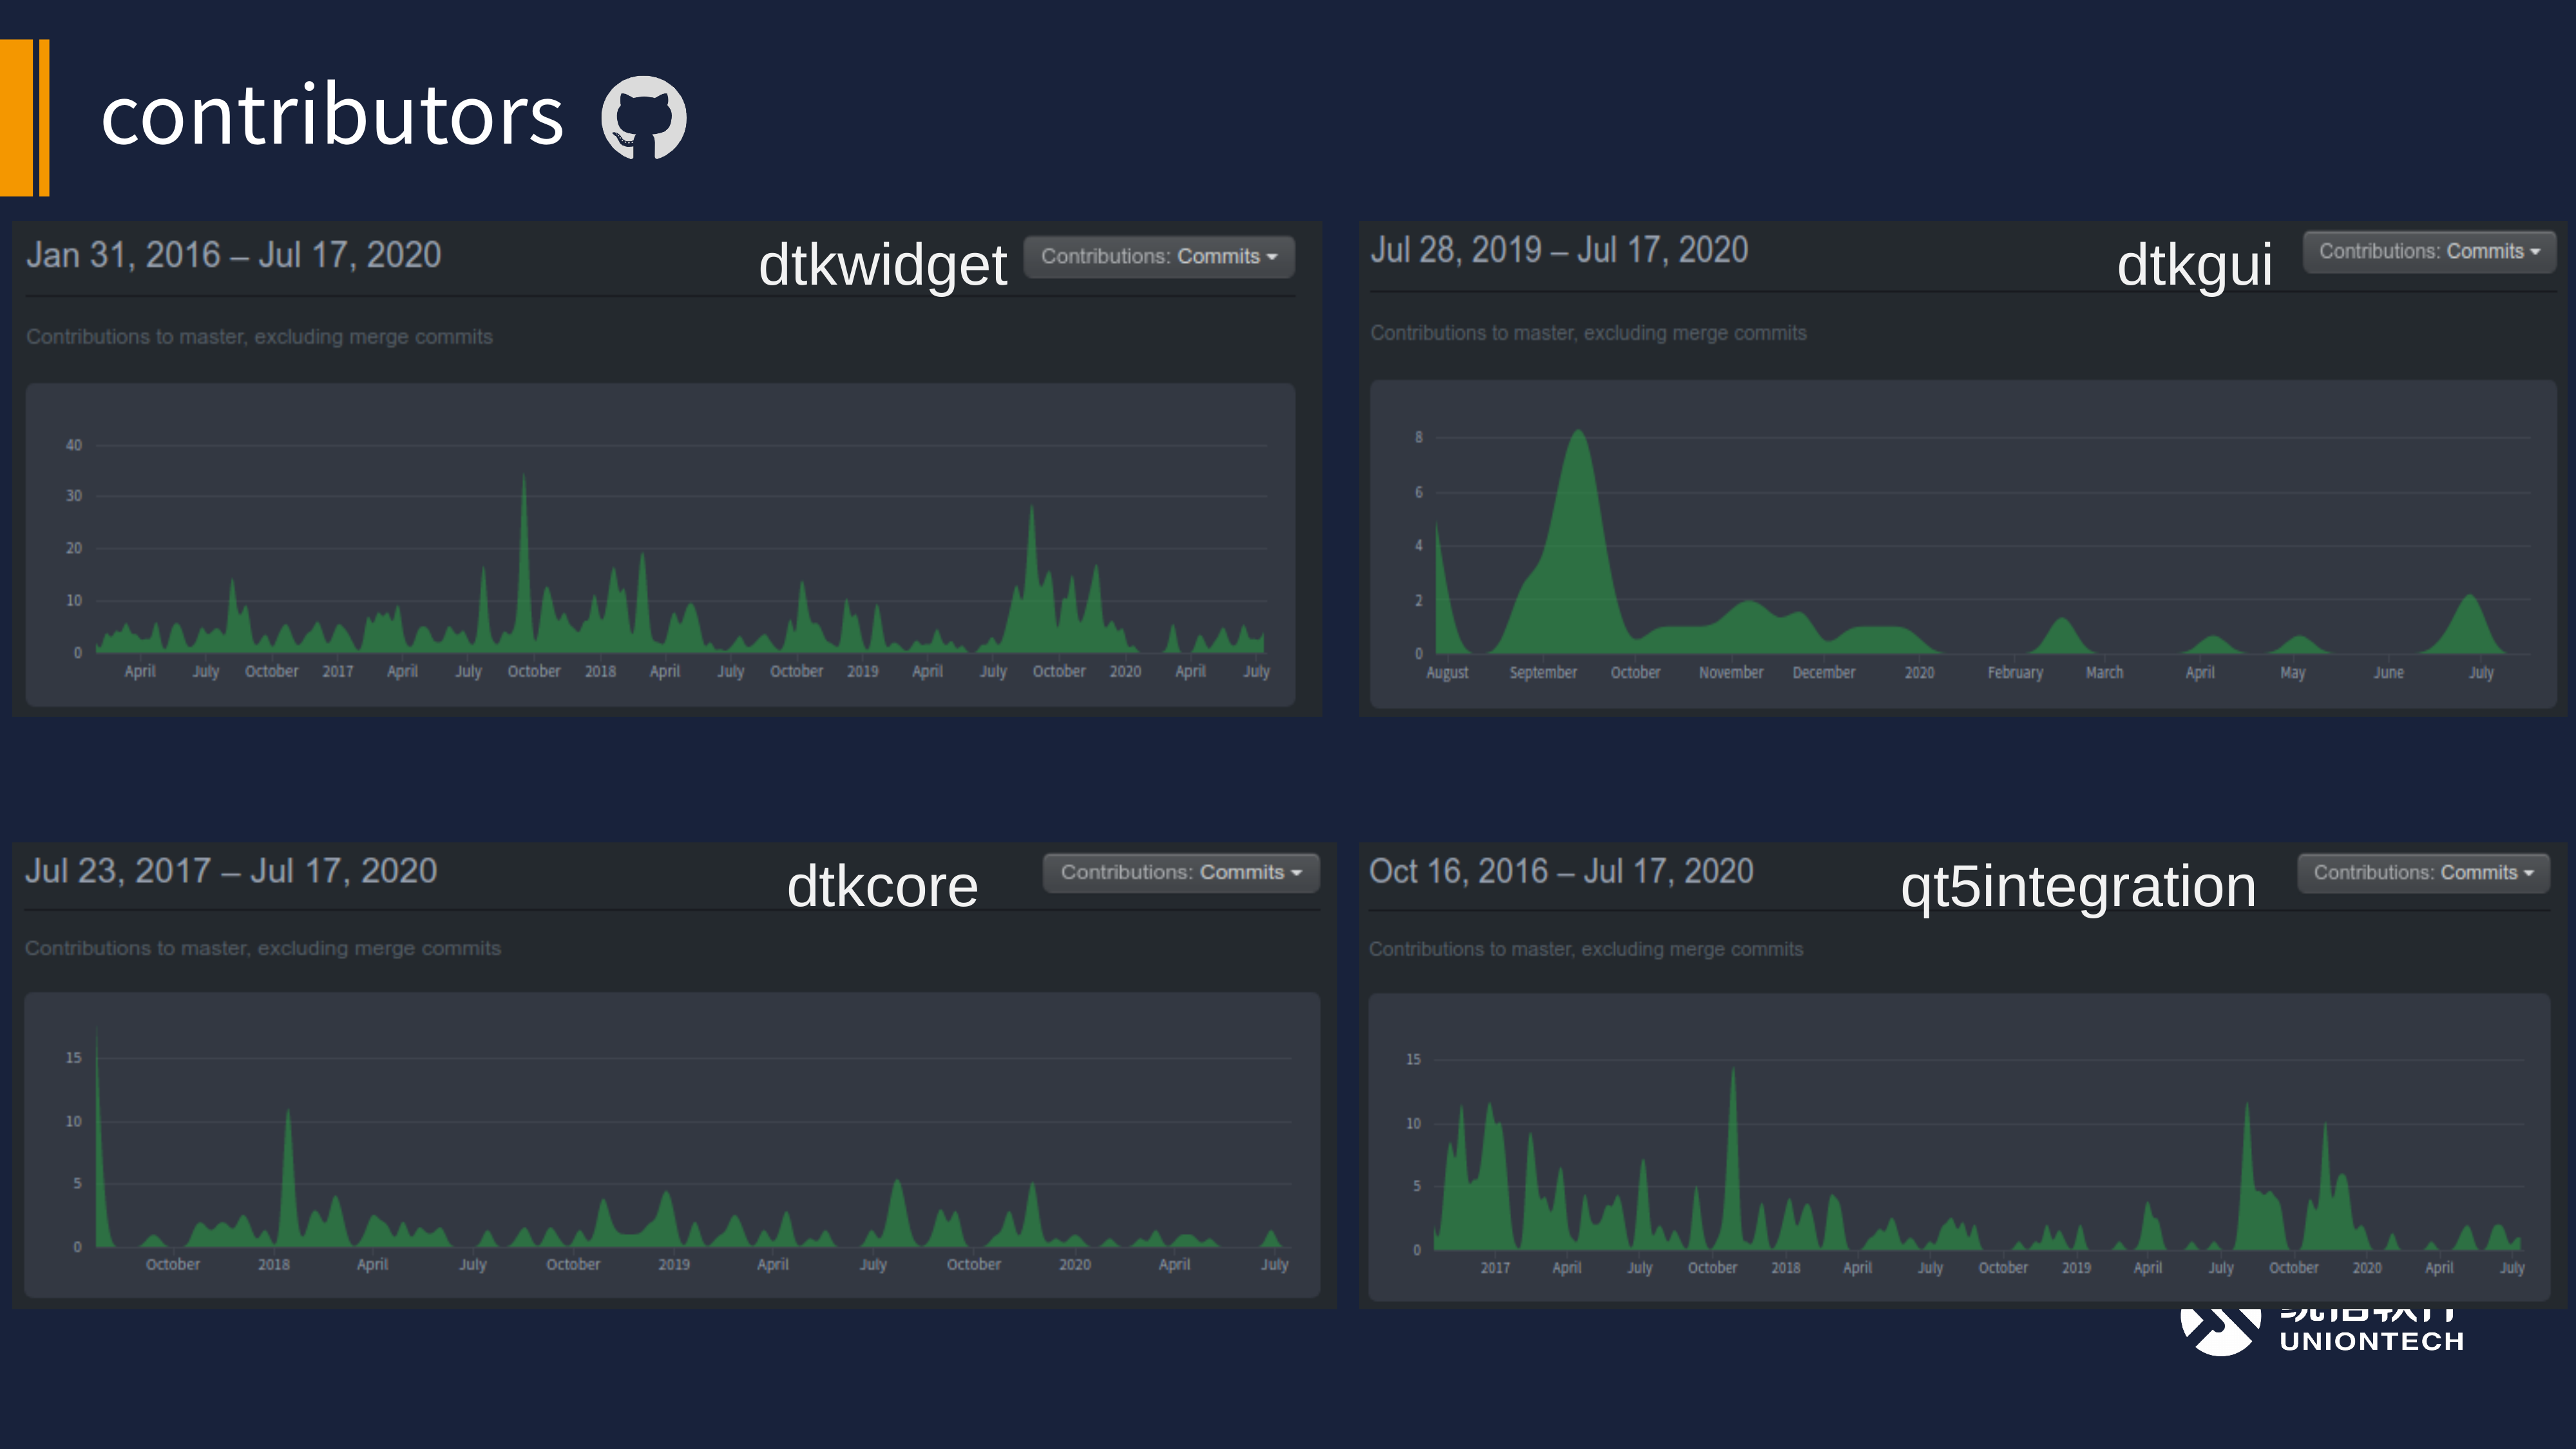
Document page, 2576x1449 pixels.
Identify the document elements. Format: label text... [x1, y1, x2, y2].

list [12, 842, 1337, 1309]
picture [1359, 842, 2568, 1356]
picture [600, 74, 688, 162]
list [12, 221, 1322, 717]
title contributors [90, 39, 2313, 197]
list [1359, 221, 2568, 717]
